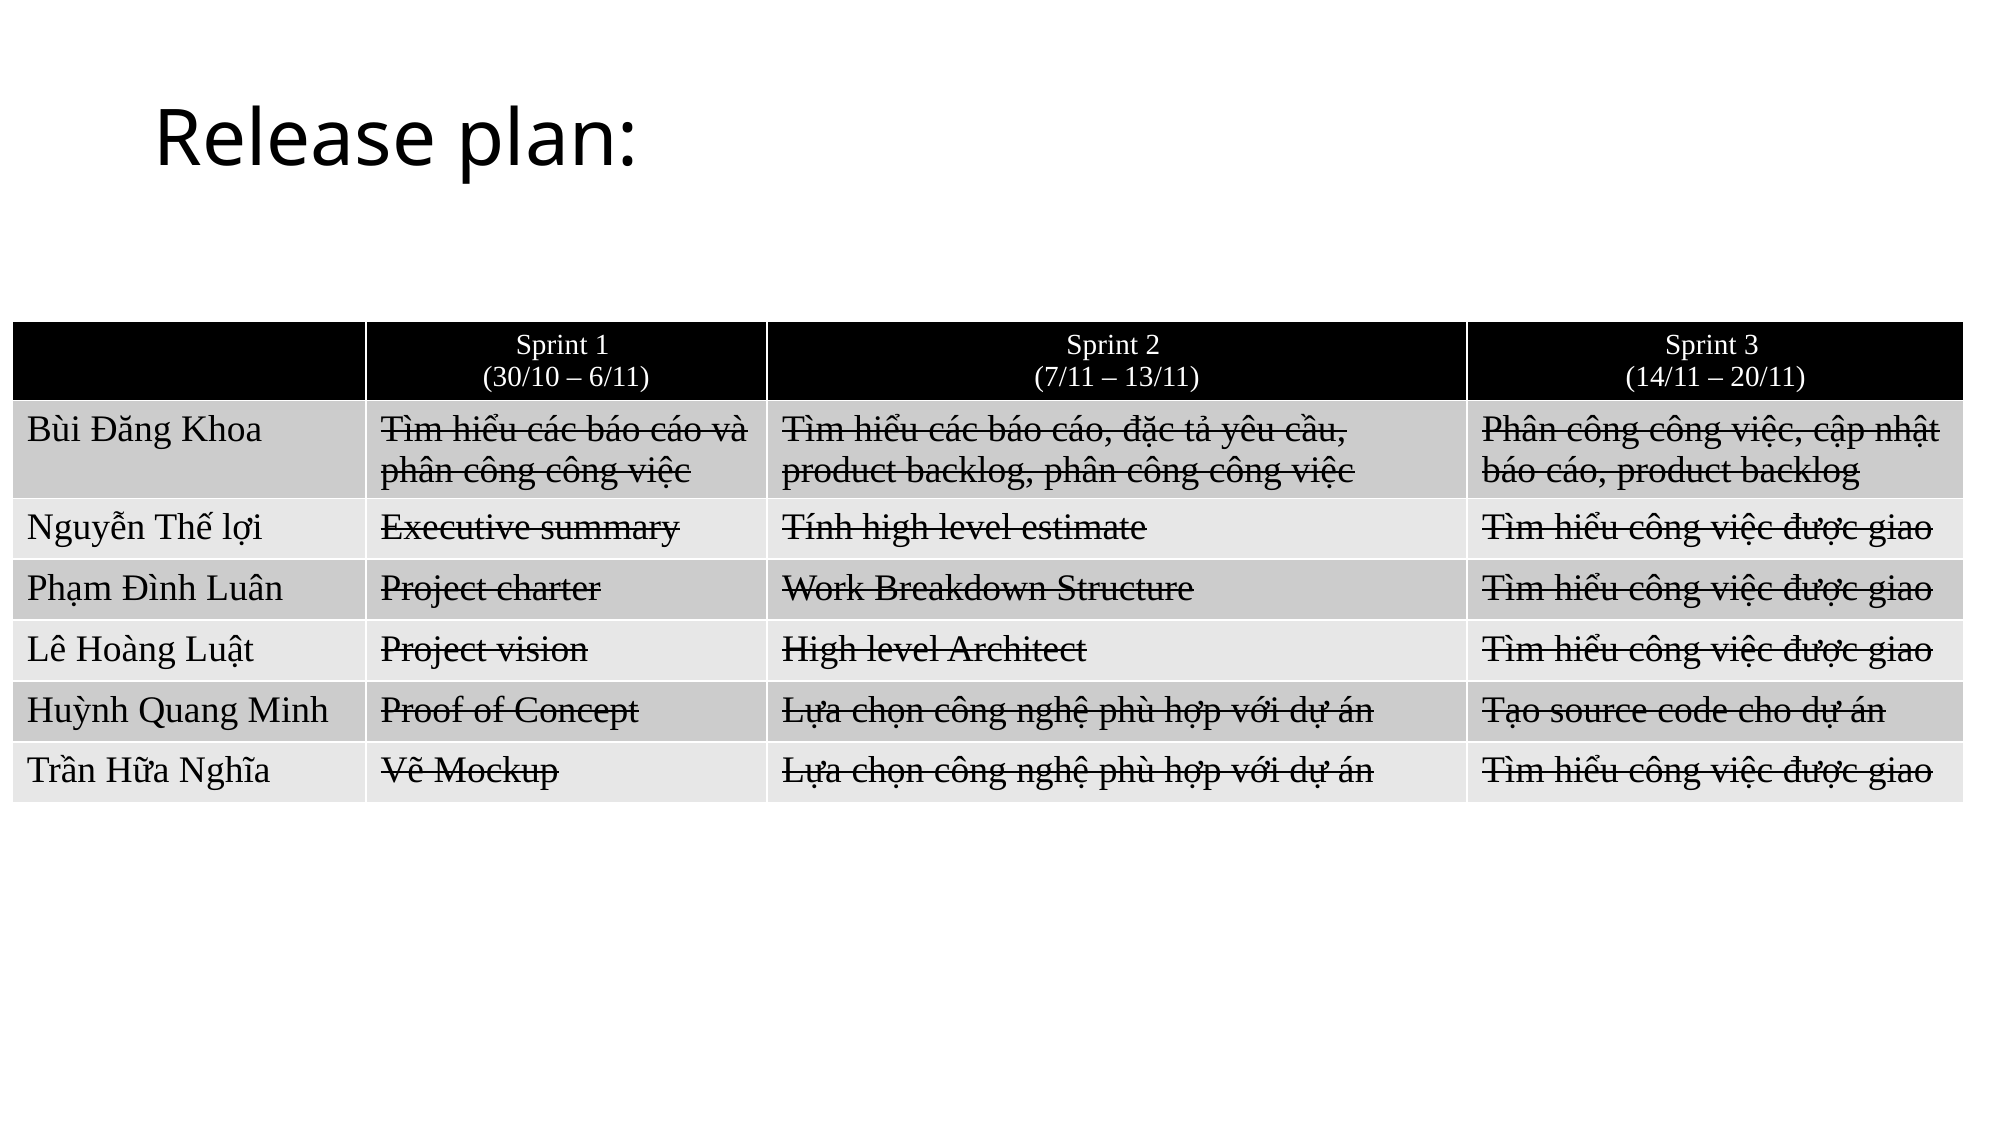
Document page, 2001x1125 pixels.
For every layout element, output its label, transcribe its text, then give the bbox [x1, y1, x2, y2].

table_cell Trần Hữa Nghĩa [13, 743, 365, 802]
table_cell Nguyễn Thế lợi [13, 499, 365, 558]
table_header [13, 322, 365, 400]
table_cell Work Breakdown Structure [768, 560, 1466, 619]
table_cell Tìm hiểu công việc được giao [1468, 499, 1963, 558]
table_header Sprint 2 (7/11 – 13/11) [768, 322, 1466, 400]
table_header Sprint 3 (14/11 – 20/11) [1468, 322, 1963, 400]
table_cell Tạo source code cho dự án [1468, 682, 1963, 741]
table_cell High level Architect [768, 621, 1466, 680]
title Release plan: [138, 49, 660, 320]
table_cell Project vision [367, 621, 766, 680]
table_cell Tìm hiểu công việc được giao [1468, 743, 1963, 802]
table_cell Project charter [367, 560, 766, 619]
table_cell Tìm hiểu công việc được giao [1468, 621, 1963, 680]
table_cell Tìm hiểu công việc được giao [1468, 560, 1963, 619]
table_cell Vẽ Mockup [367, 743, 766, 802]
table_cell Lựa chọn công nghệ phù hợp với dự án [768, 743, 1466, 802]
table_cell Bùi Đăng Khoa [13, 401, 365, 498]
table_cell Lựa chọn công nghệ phù hợp với dự án [768, 682, 1466, 741]
table_cell Tính high level estimate [768, 499, 1466, 558]
table_cell Tìm hiểu các báo cáo và phân công công việc [367, 401, 766, 498]
table_header Sprint 1 (30/10 – 6/11) [367, 322, 766, 400]
table_cell Phạm Đình Luân [13, 560, 365, 619]
table_cell Lê Hoàng Luật [13, 621, 365, 680]
table_cell Executive summary [367, 499, 766, 558]
table_cell Huỳnh Quang Minh [13, 682, 365, 741]
table_cell Phân công công việc, cập nhật báo cáo, product backlog [1468, 401, 1963, 498]
table_cell Proof of Concept [367, 682, 766, 741]
table_cell Tìm hiểu các báo cáo, đặc tả yêu cầu, product backlog, phân công công việc [768, 401, 1466, 498]
